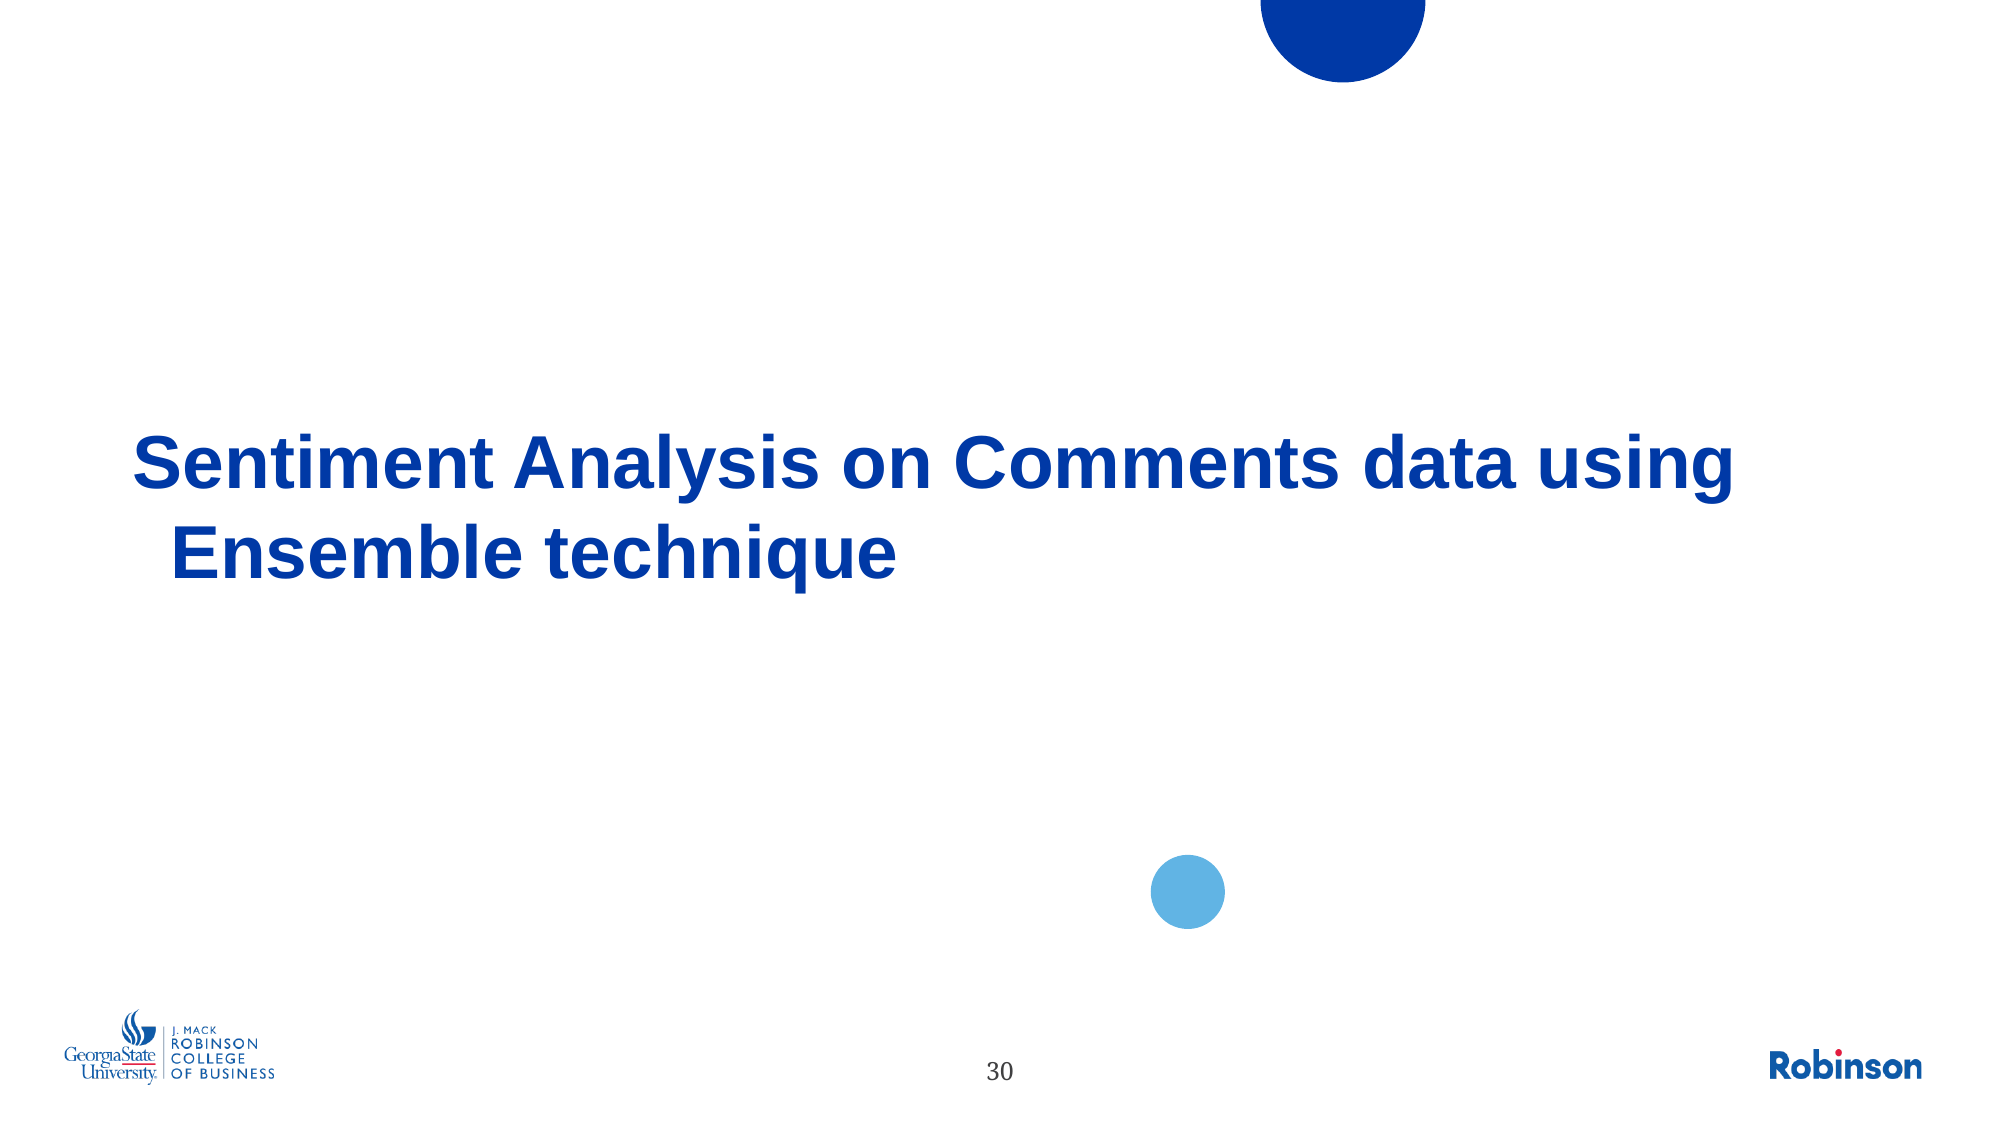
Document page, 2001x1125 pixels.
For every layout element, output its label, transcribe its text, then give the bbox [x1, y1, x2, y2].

slide_number 30 [774, 1042, 1225, 1103]
list Sentiment Analysis on Comments data using Ensemble technique [95, 298, 1904, 662]
picture [1770, 1049, 1922, 1079]
picture [64, 1009, 274, 1085]
